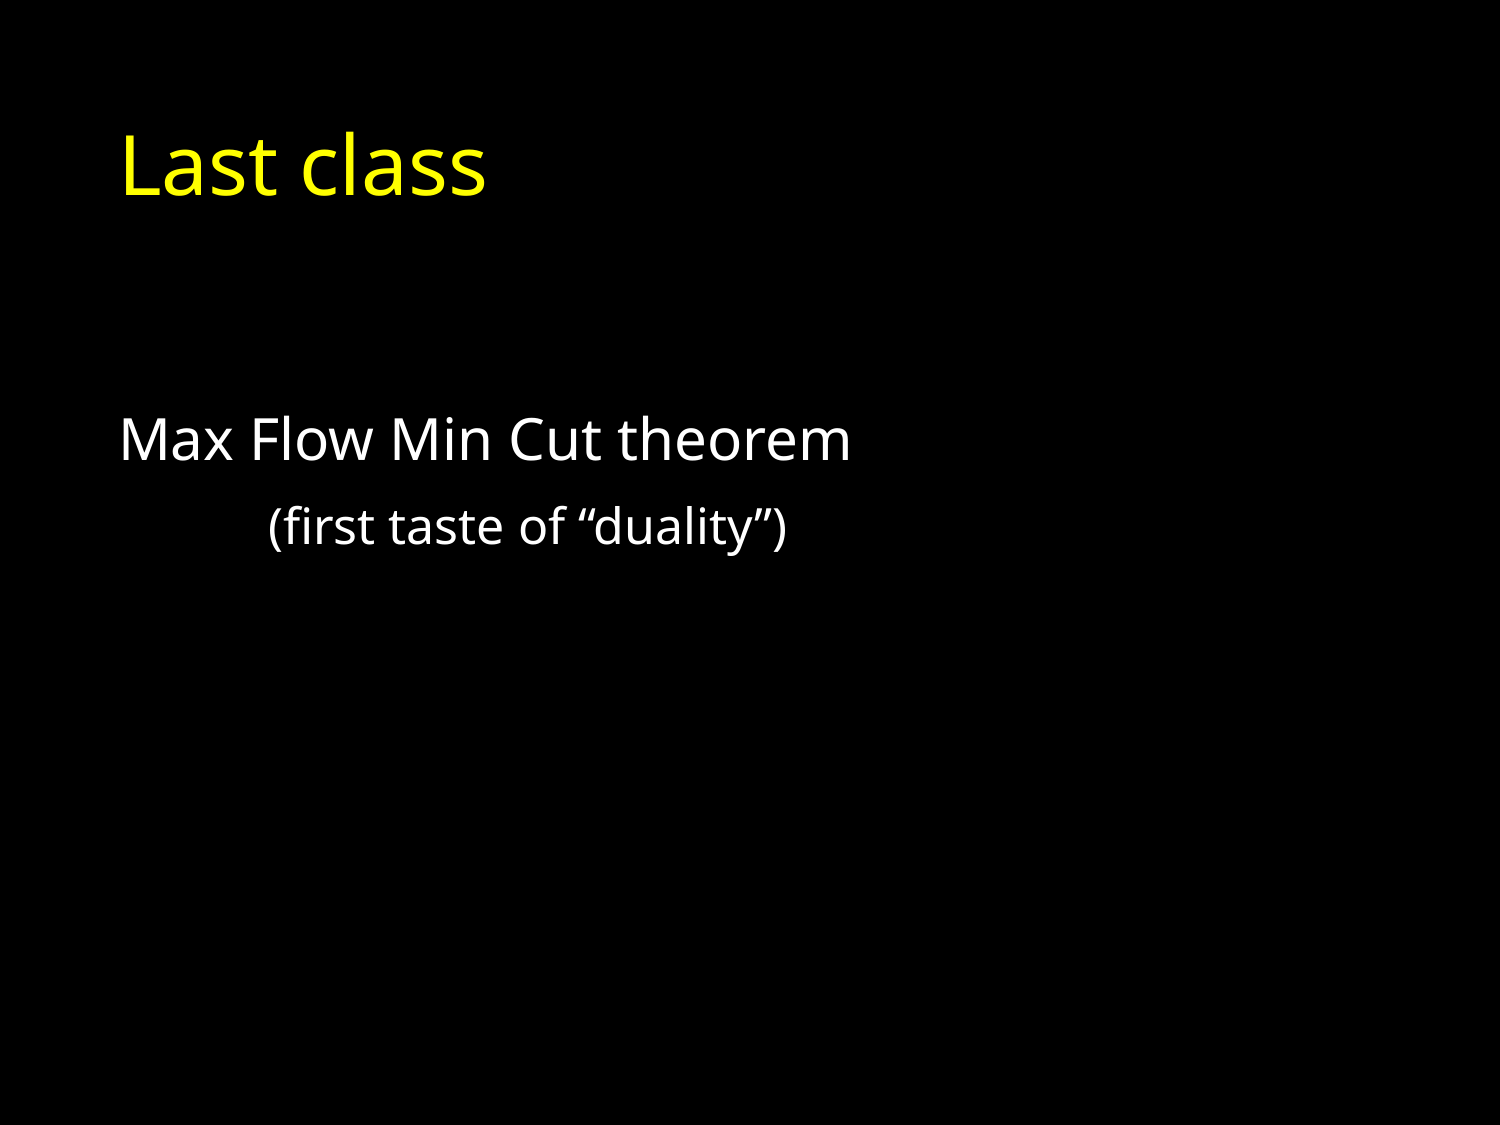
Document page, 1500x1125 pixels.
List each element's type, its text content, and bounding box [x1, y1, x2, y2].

list Max Flow Min Cut theorem (first taste of “duality”) [103, 402, 1397, 699]
title Last class [103, 59, 1397, 278]
